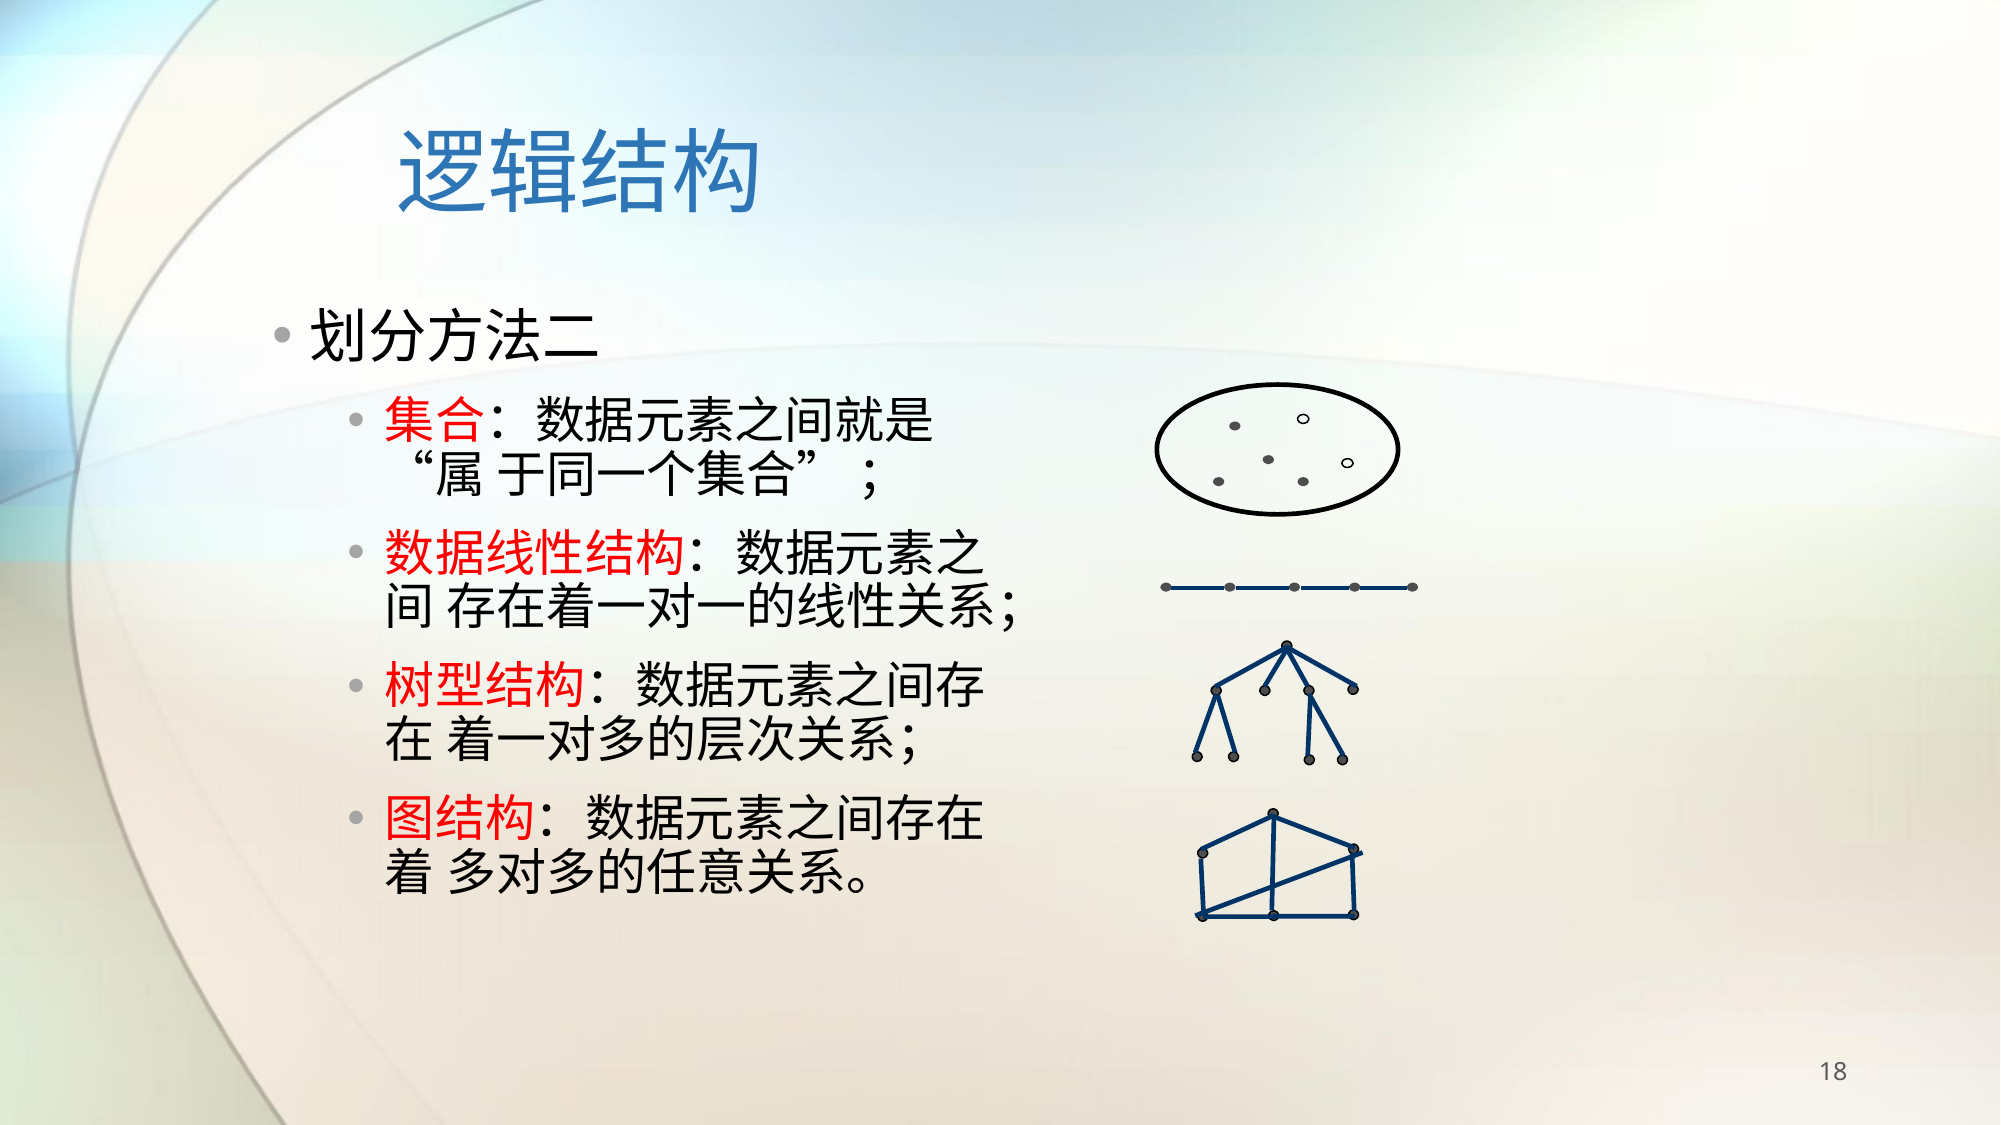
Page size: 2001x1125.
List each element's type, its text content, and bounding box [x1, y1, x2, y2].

list 划分方法二 集合：数据元素之间就是 “属 于同一个集合” ； 数据线性结构：数据元素之间 存在着一对一的线性关系； 树型结构：数据元素之间存在 着一对多的层次关系； 图结构：数据元素之间存在着 多对多的任意关系。 [257, 299, 1038, 1014]
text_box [1156, 384, 1419, 592]
title 逻辑结构 [381, 59, 1863, 278]
slide_number 18 [1325, 1042, 1863, 1103]
picture [0, 0, 2001, 1125]
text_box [1191, 640, 1363, 922]
text_box [296, 127, 1601, 896]
